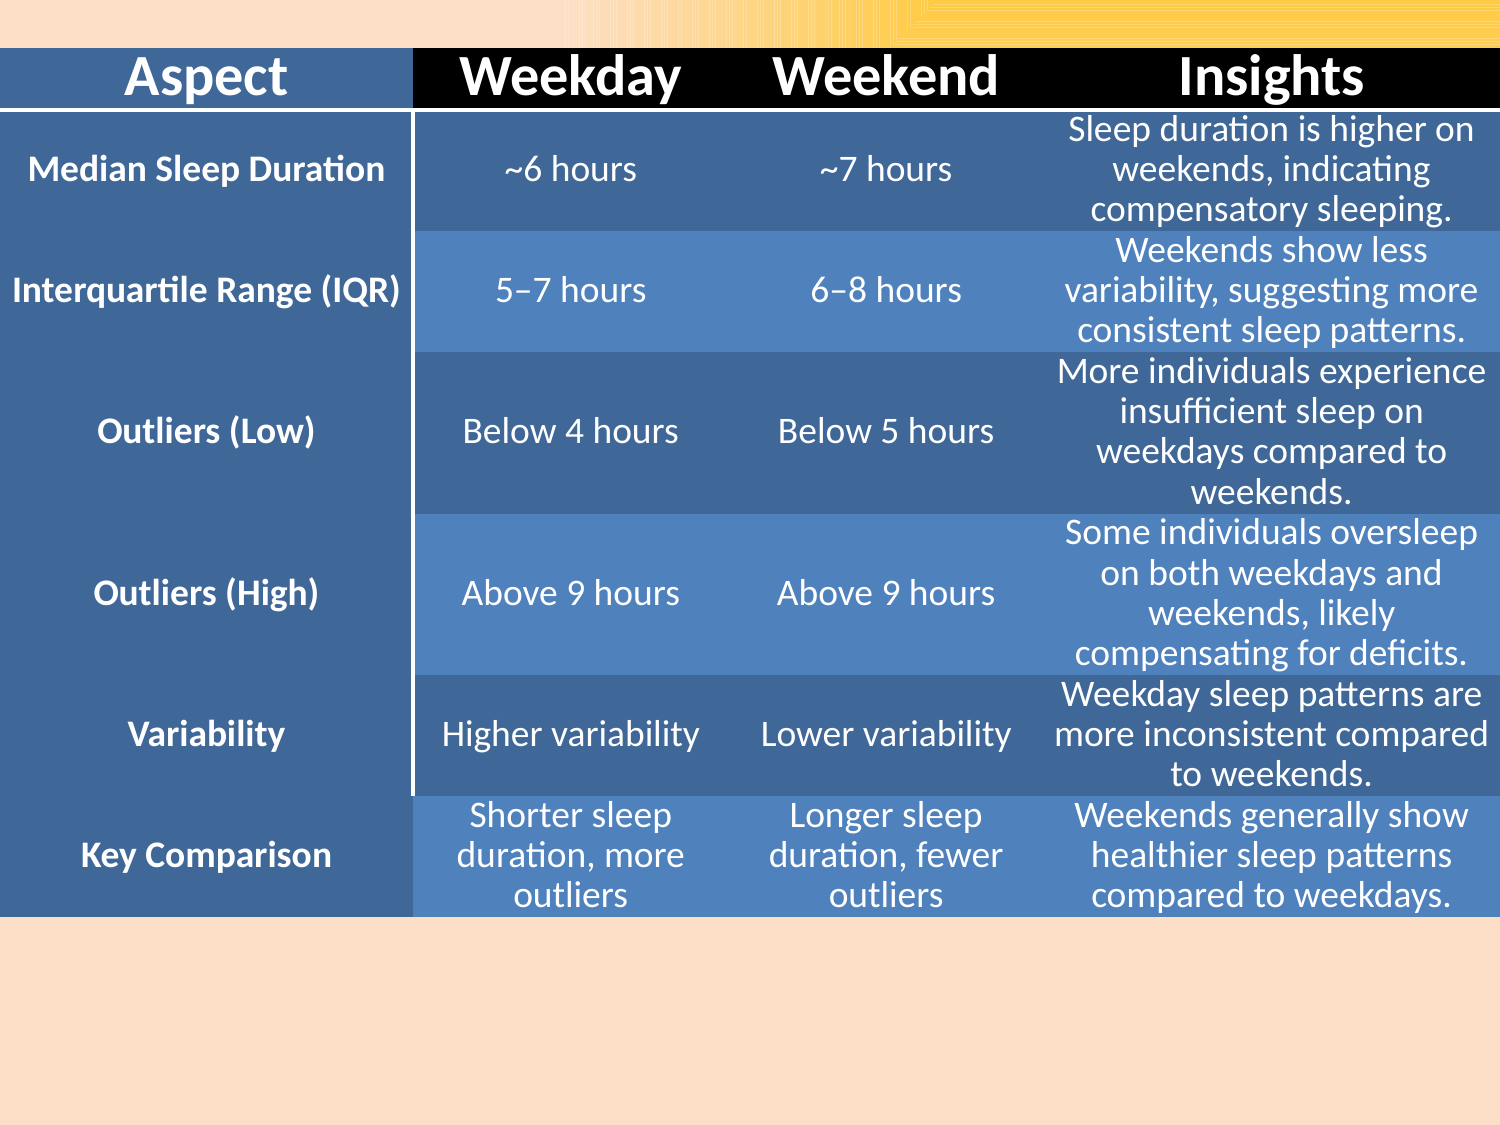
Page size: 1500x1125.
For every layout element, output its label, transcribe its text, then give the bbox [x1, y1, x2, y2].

table_cell Some individuals oversleep on both weekdays and weekends, likely compensating for deficits. [1044, 514, 1500, 675]
table_cell Above 9 hours [415, 514, 729, 675]
table_cell Variability [0, 675, 411, 796]
table_cell Weekday sleep patterns are more inconsistent compared to weekends. [1044, 675, 1500, 796]
table_header Weekday [413, 48, 729, 108]
table_cell Outliers (Low) [0, 352, 411, 514]
table_header Aspect [0, 48, 413, 108]
table_cell Key Comparison [0, 796, 413, 917]
table_cell Weekends generally show healthier sleep patterns compared to weekdays. [1044, 796, 1500, 917]
table_cell 5–7 hours [415, 231, 729, 352]
table_cell Sleep duration is higher on weekends, indicating compensatory sleeping. [1044, 112, 1500, 231]
table_header Insights [1044, 48, 1500, 108]
table_cell Longer sleep duration, fewer outliers [729, 796, 1044, 917]
table_cell Interquartile Range (IQR) [0, 231, 411, 352]
table_cell Below 5 hours [729, 352, 1044, 514]
table_cell Median Sleep Duration [0, 112, 411, 231]
table_cell 6–8 hours [729, 231, 1044, 352]
table_cell Lower variability [729, 675, 1044, 796]
table_cell Higher variability [415, 675, 729, 796]
table_cell Below 4 hours [415, 352, 729, 514]
table_cell ~7 hours [729, 112, 1044, 231]
table_cell Weekends show less variability, suggesting more consistent sleep patterns. [1044, 231, 1500, 352]
table_cell Shorter sleep duration, more outliers [413, 796, 729, 917]
table_header Weekend [729, 48, 1044, 108]
table_cell More individuals experience insufficient sleep on weekdays compared to weekends. [1044, 352, 1500, 514]
table_cell Outliers (High) [0, 514, 411, 675]
table_cell Above 9 hours [729, 514, 1044, 675]
table_cell ~6 hours [415, 112, 729, 231]
